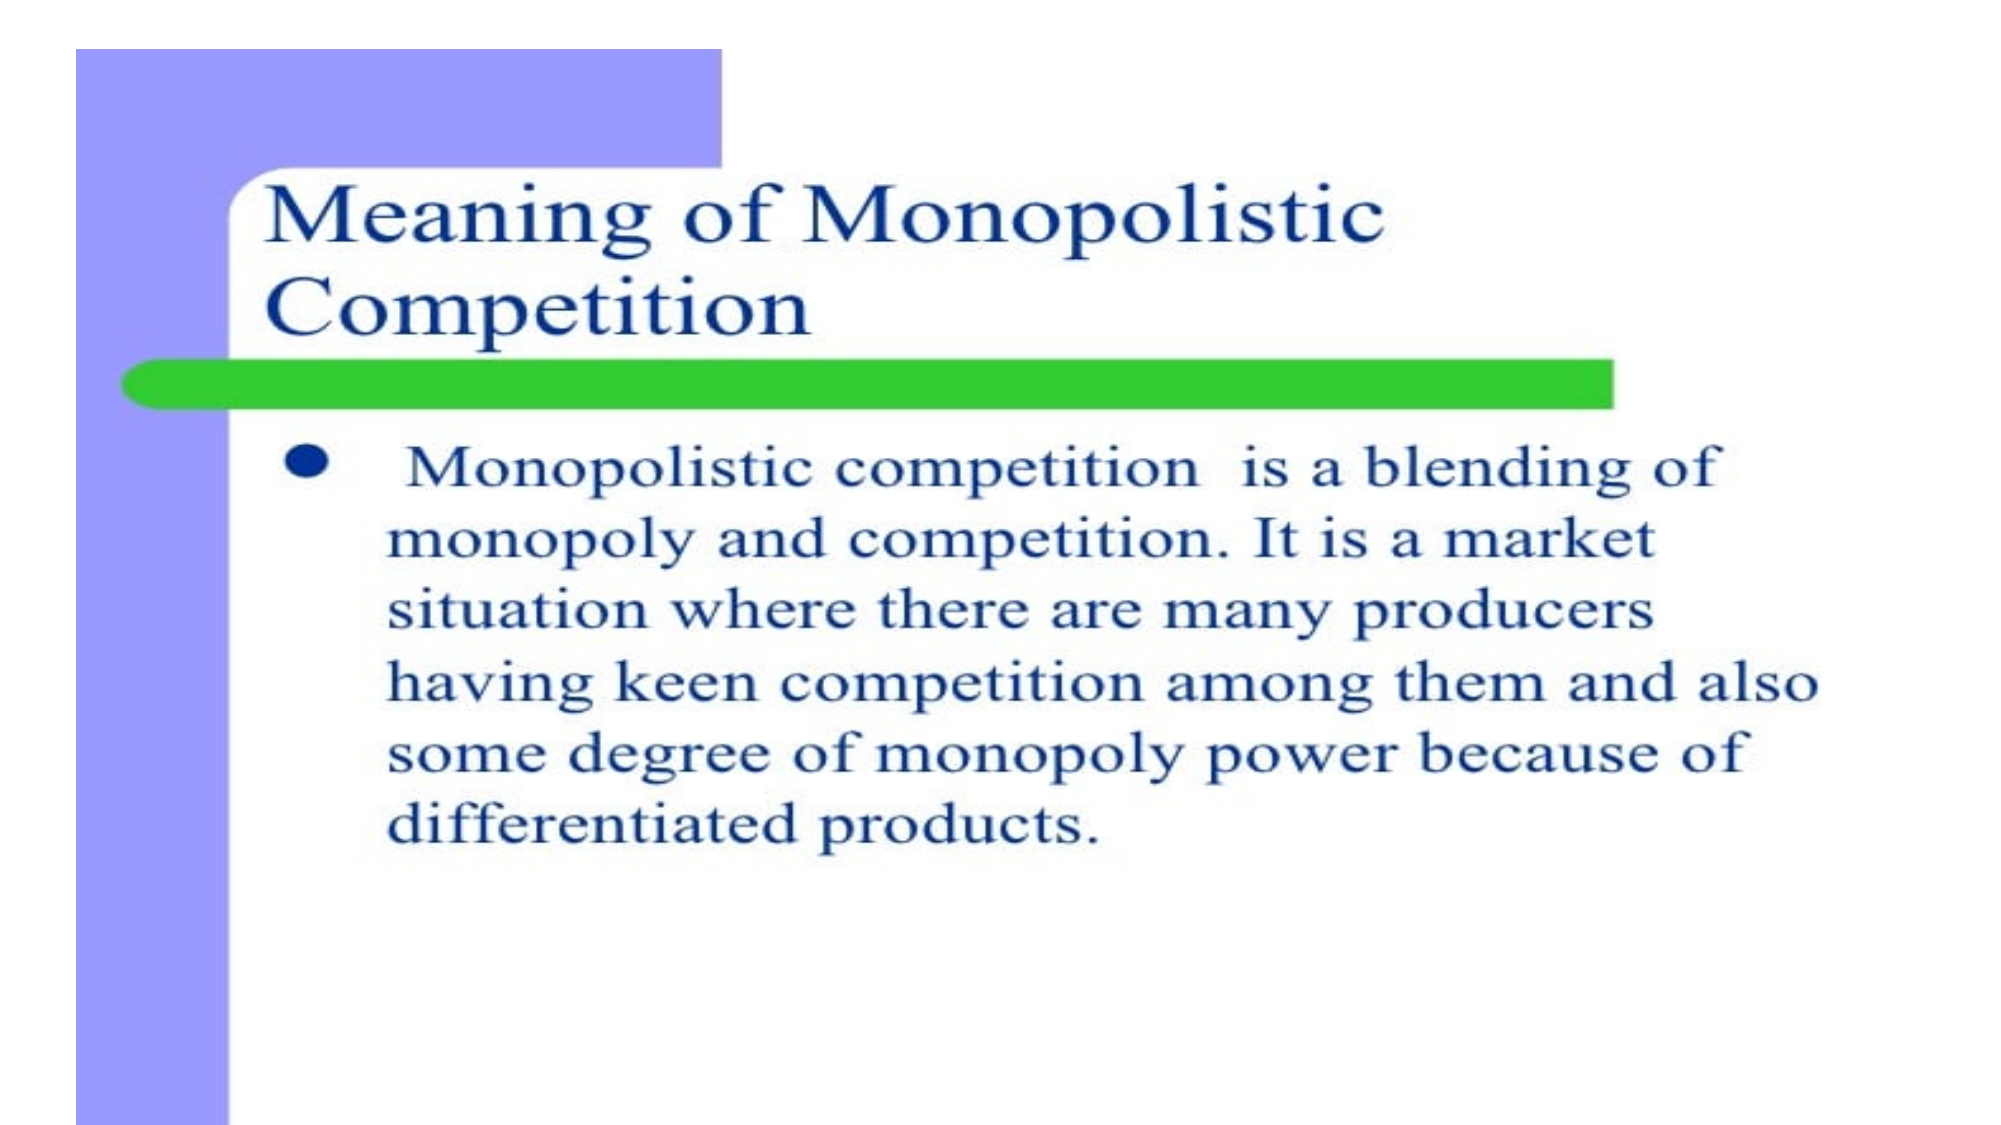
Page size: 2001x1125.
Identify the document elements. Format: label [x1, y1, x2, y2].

picture [76, 49, 1922, 1125]
